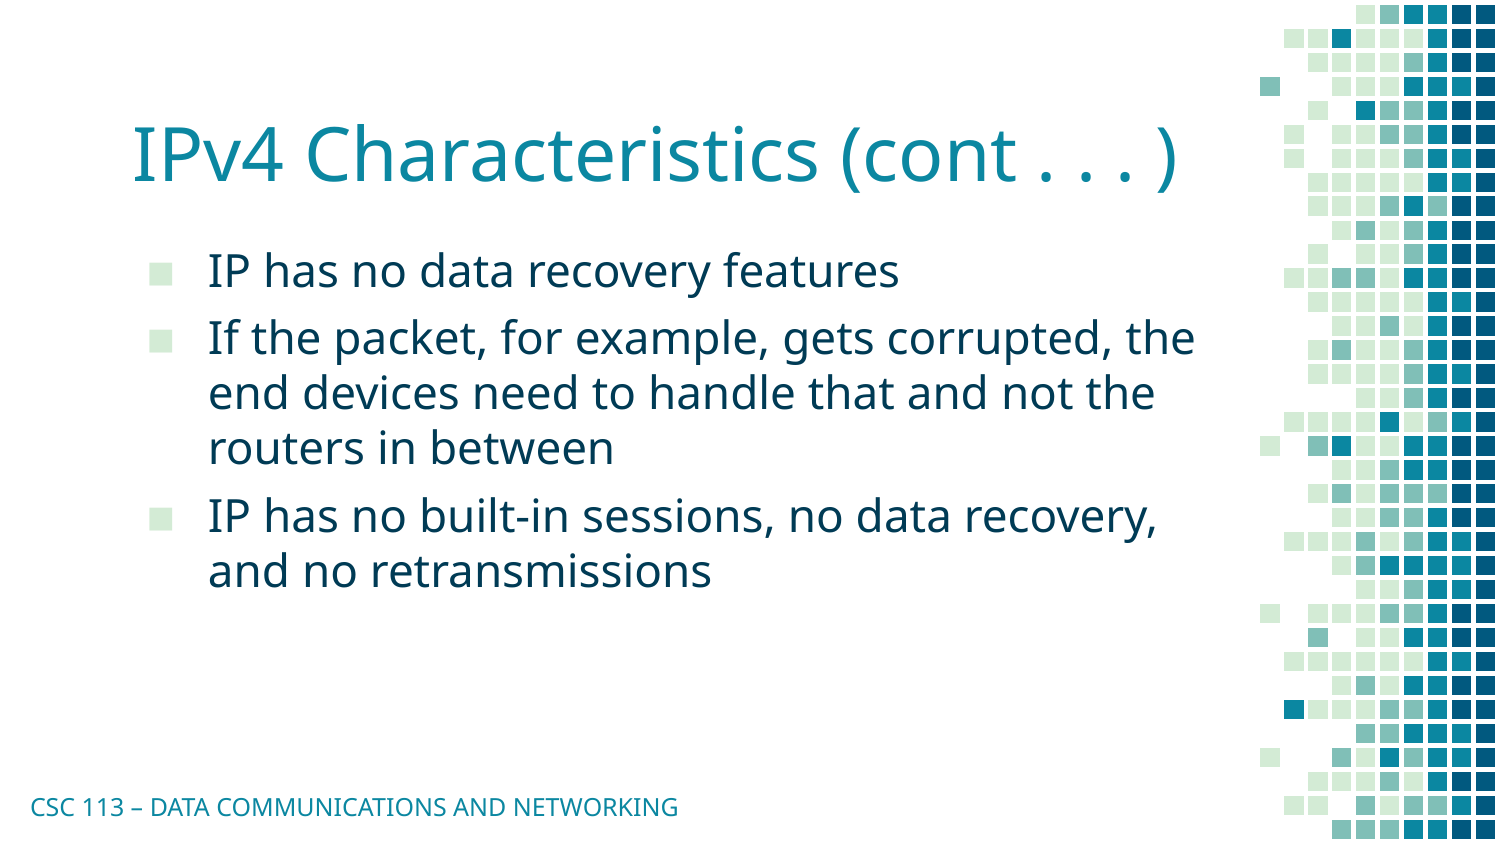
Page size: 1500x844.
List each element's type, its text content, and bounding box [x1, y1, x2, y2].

title IPv4 Characteristics (cont . . . ) [117, 70, 1254, 212]
slide_number CSC 113 – DATA COMMUNICATIONS AND NETWORKING [15, 774, 734, 839]
list IP has no data recovery features If the packet, for example, gets corrupted, the end devices need to handle that and not the routers in between IP has no built-in sessions, no data recovery, and no retransmissions [117, 226, 1227, 716]
